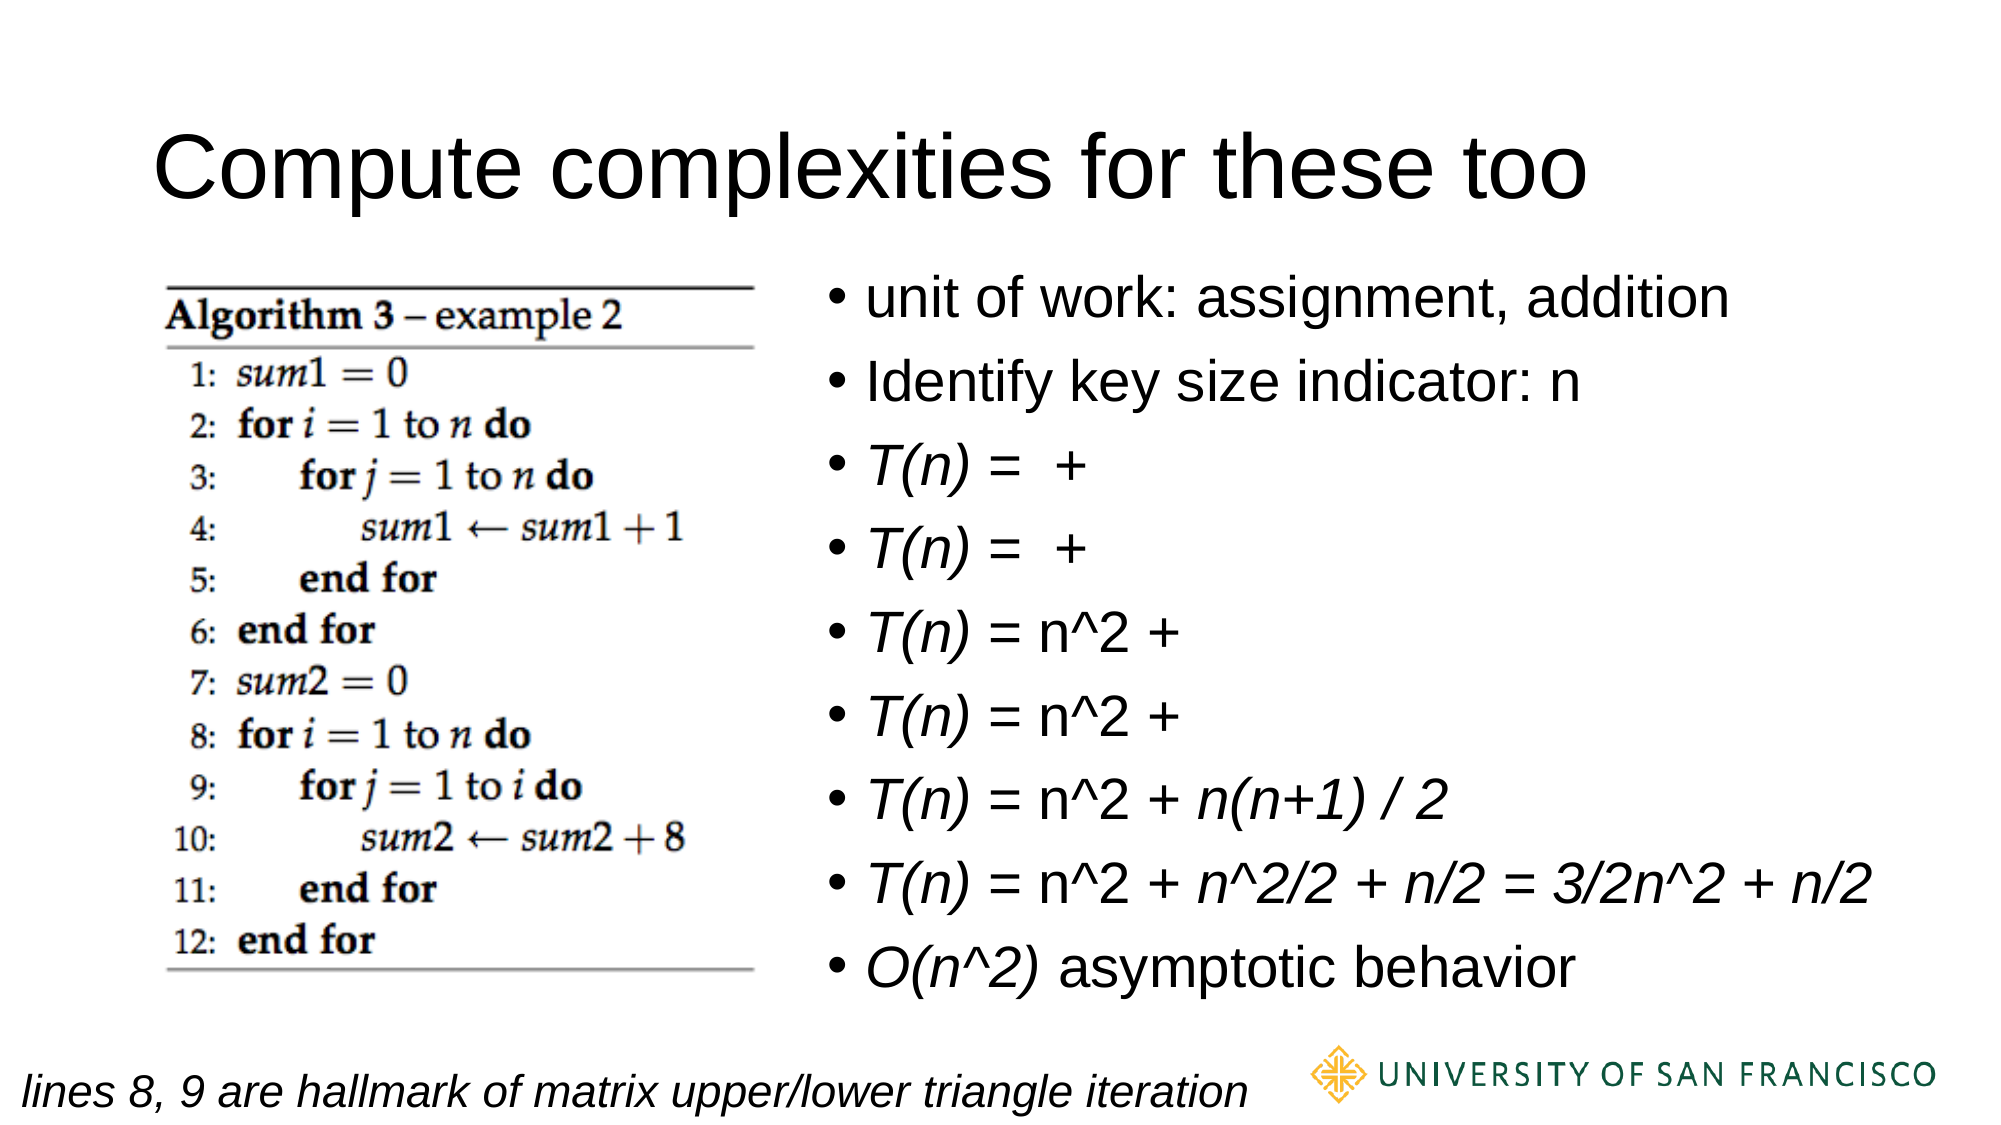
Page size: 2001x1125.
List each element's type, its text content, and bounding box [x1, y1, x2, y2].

title Compute complexities for these too [137, 59, 1863, 278]
picture [137, 243, 776, 1028]
text_box lines 8, 9 are hallmark of matrix upper/lower triangle iteration [6, 1054, 1266, 1124]
